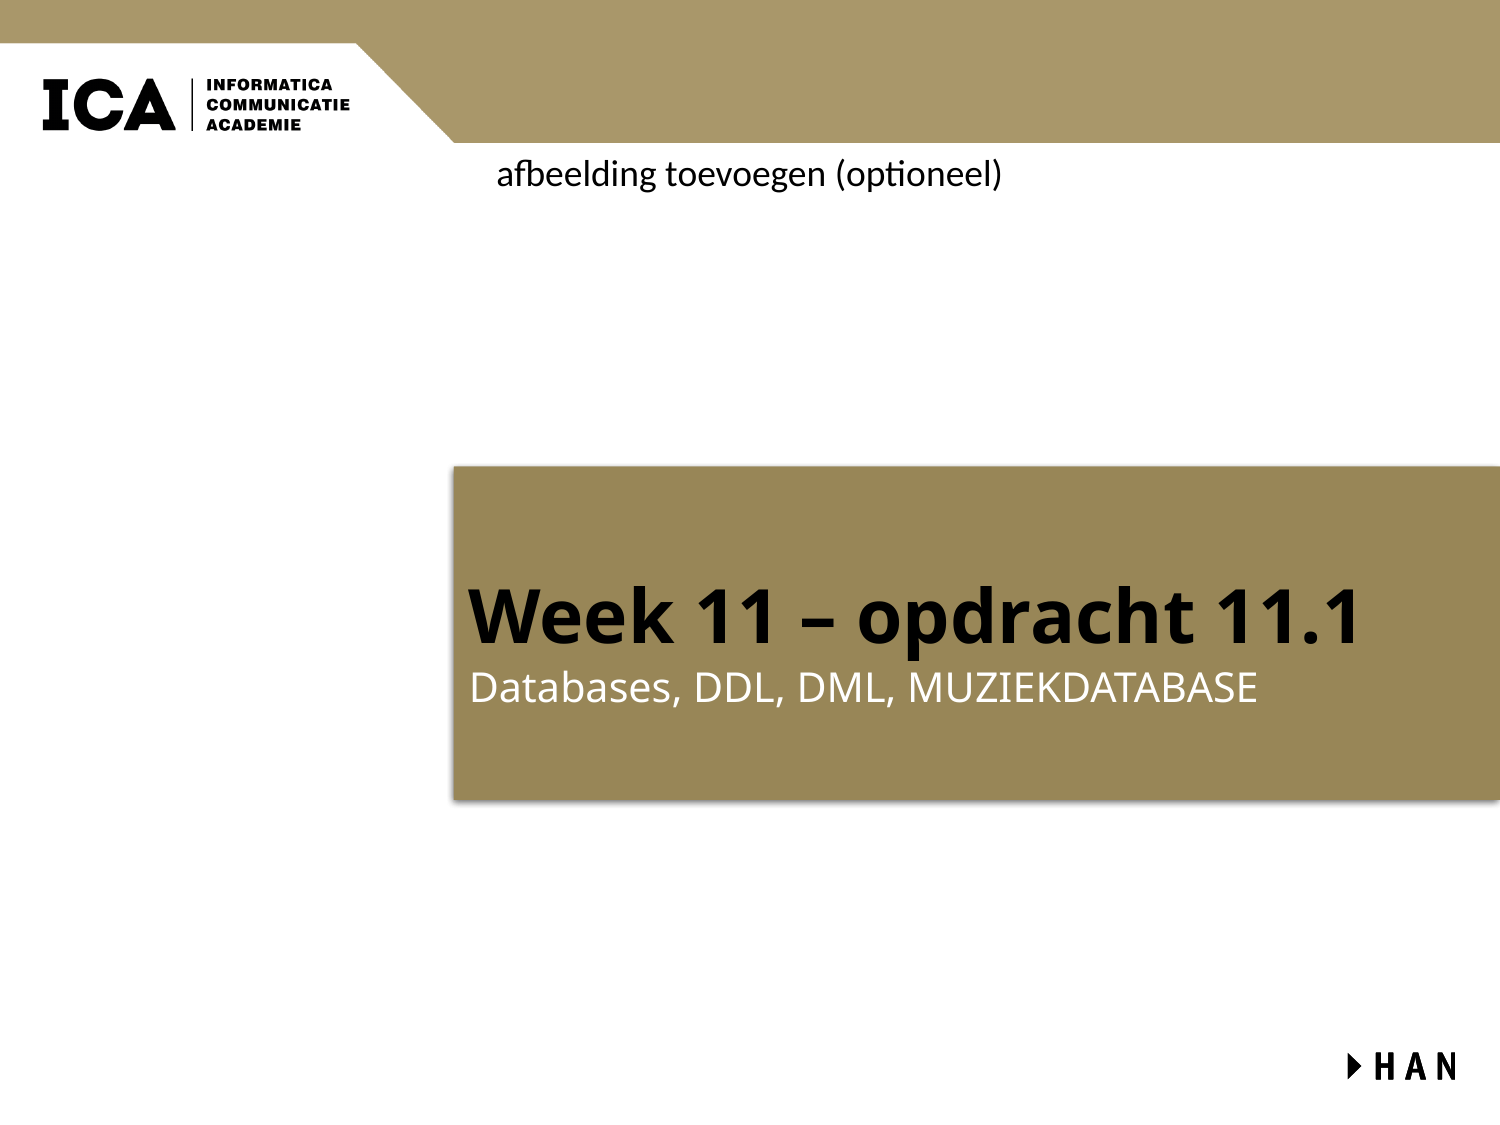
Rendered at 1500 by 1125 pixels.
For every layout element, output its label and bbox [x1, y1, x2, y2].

picture [0, 141, 1500, 1125]
